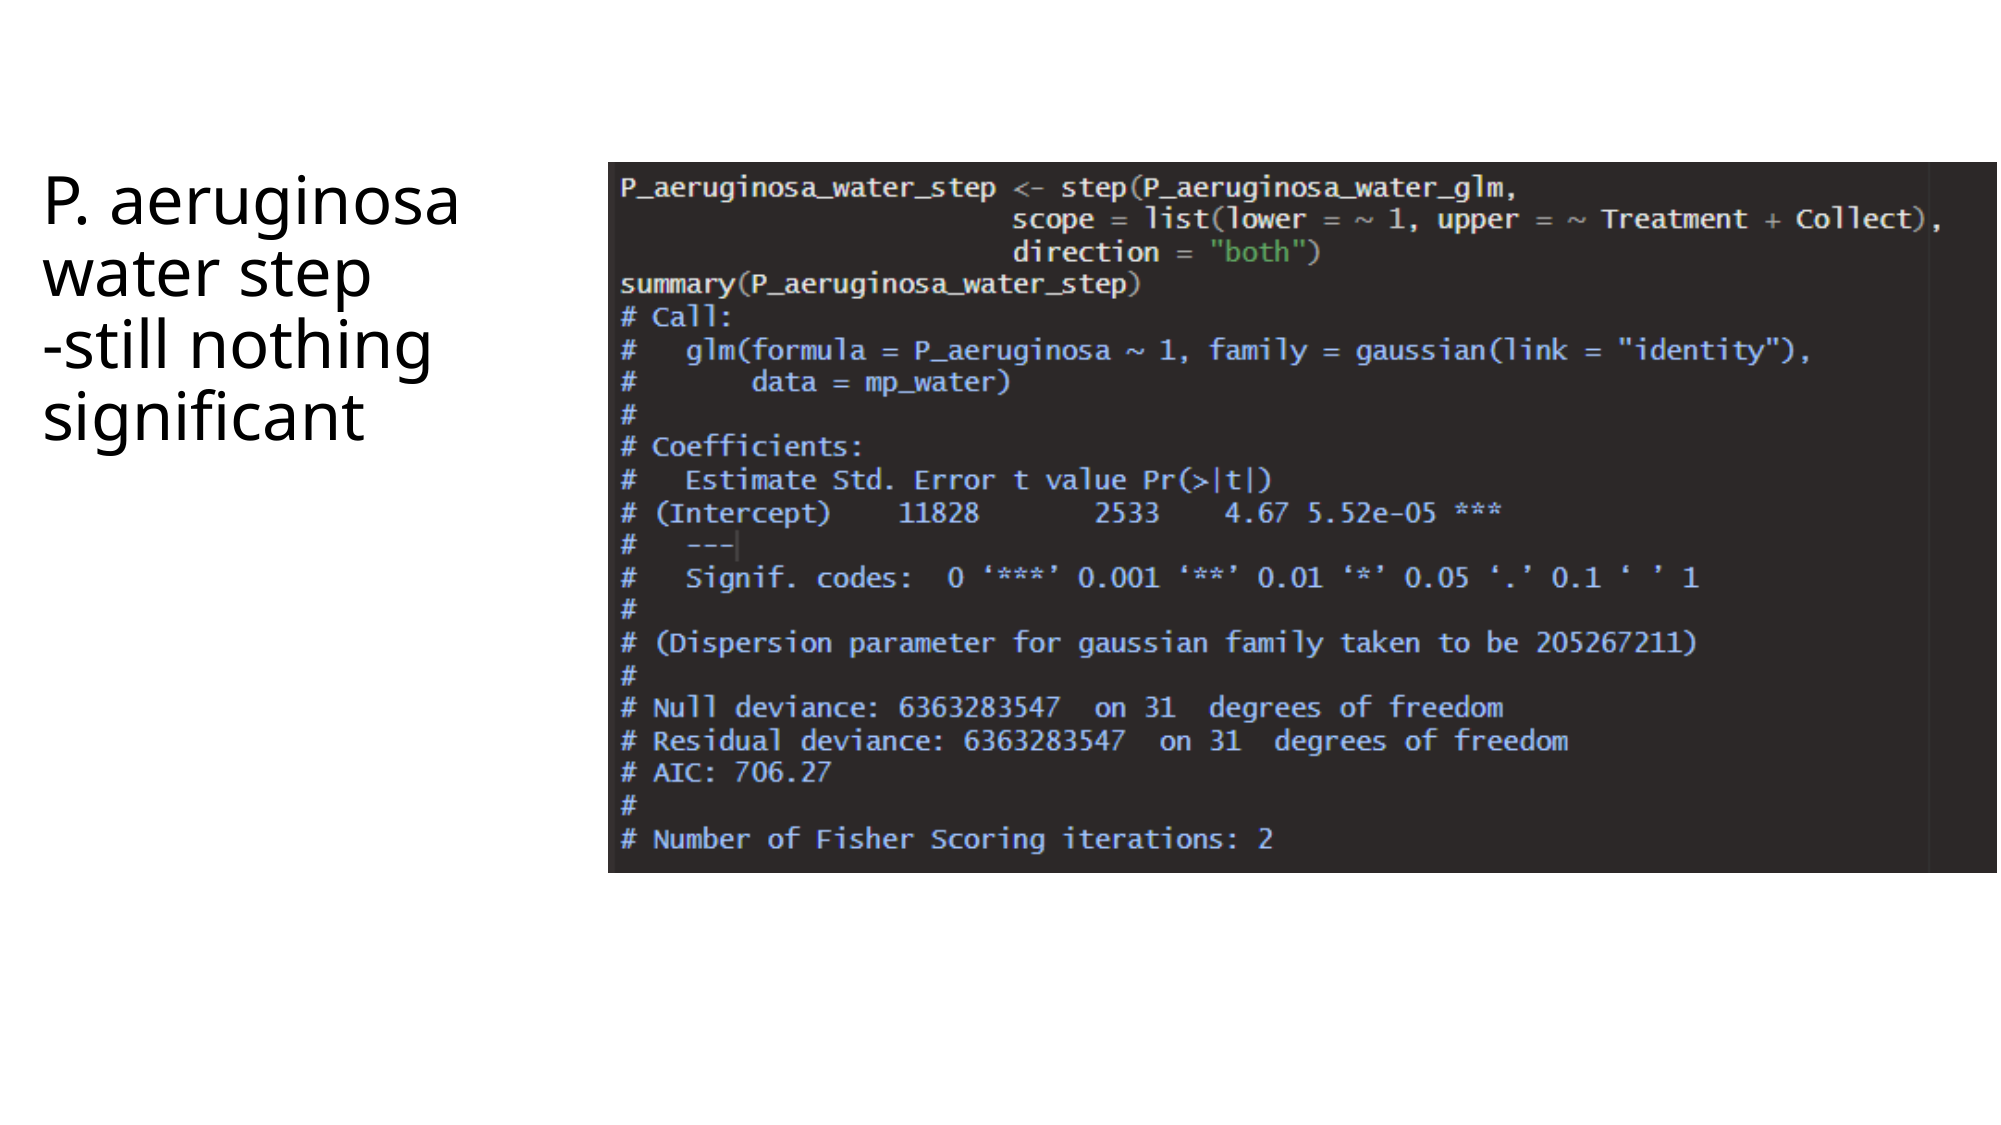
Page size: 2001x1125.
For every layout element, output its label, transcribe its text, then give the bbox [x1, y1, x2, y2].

title P. aeruginosa water step -still nothing significant [27, 59, 487, 563]
picture [608, 162, 1997, 873]
